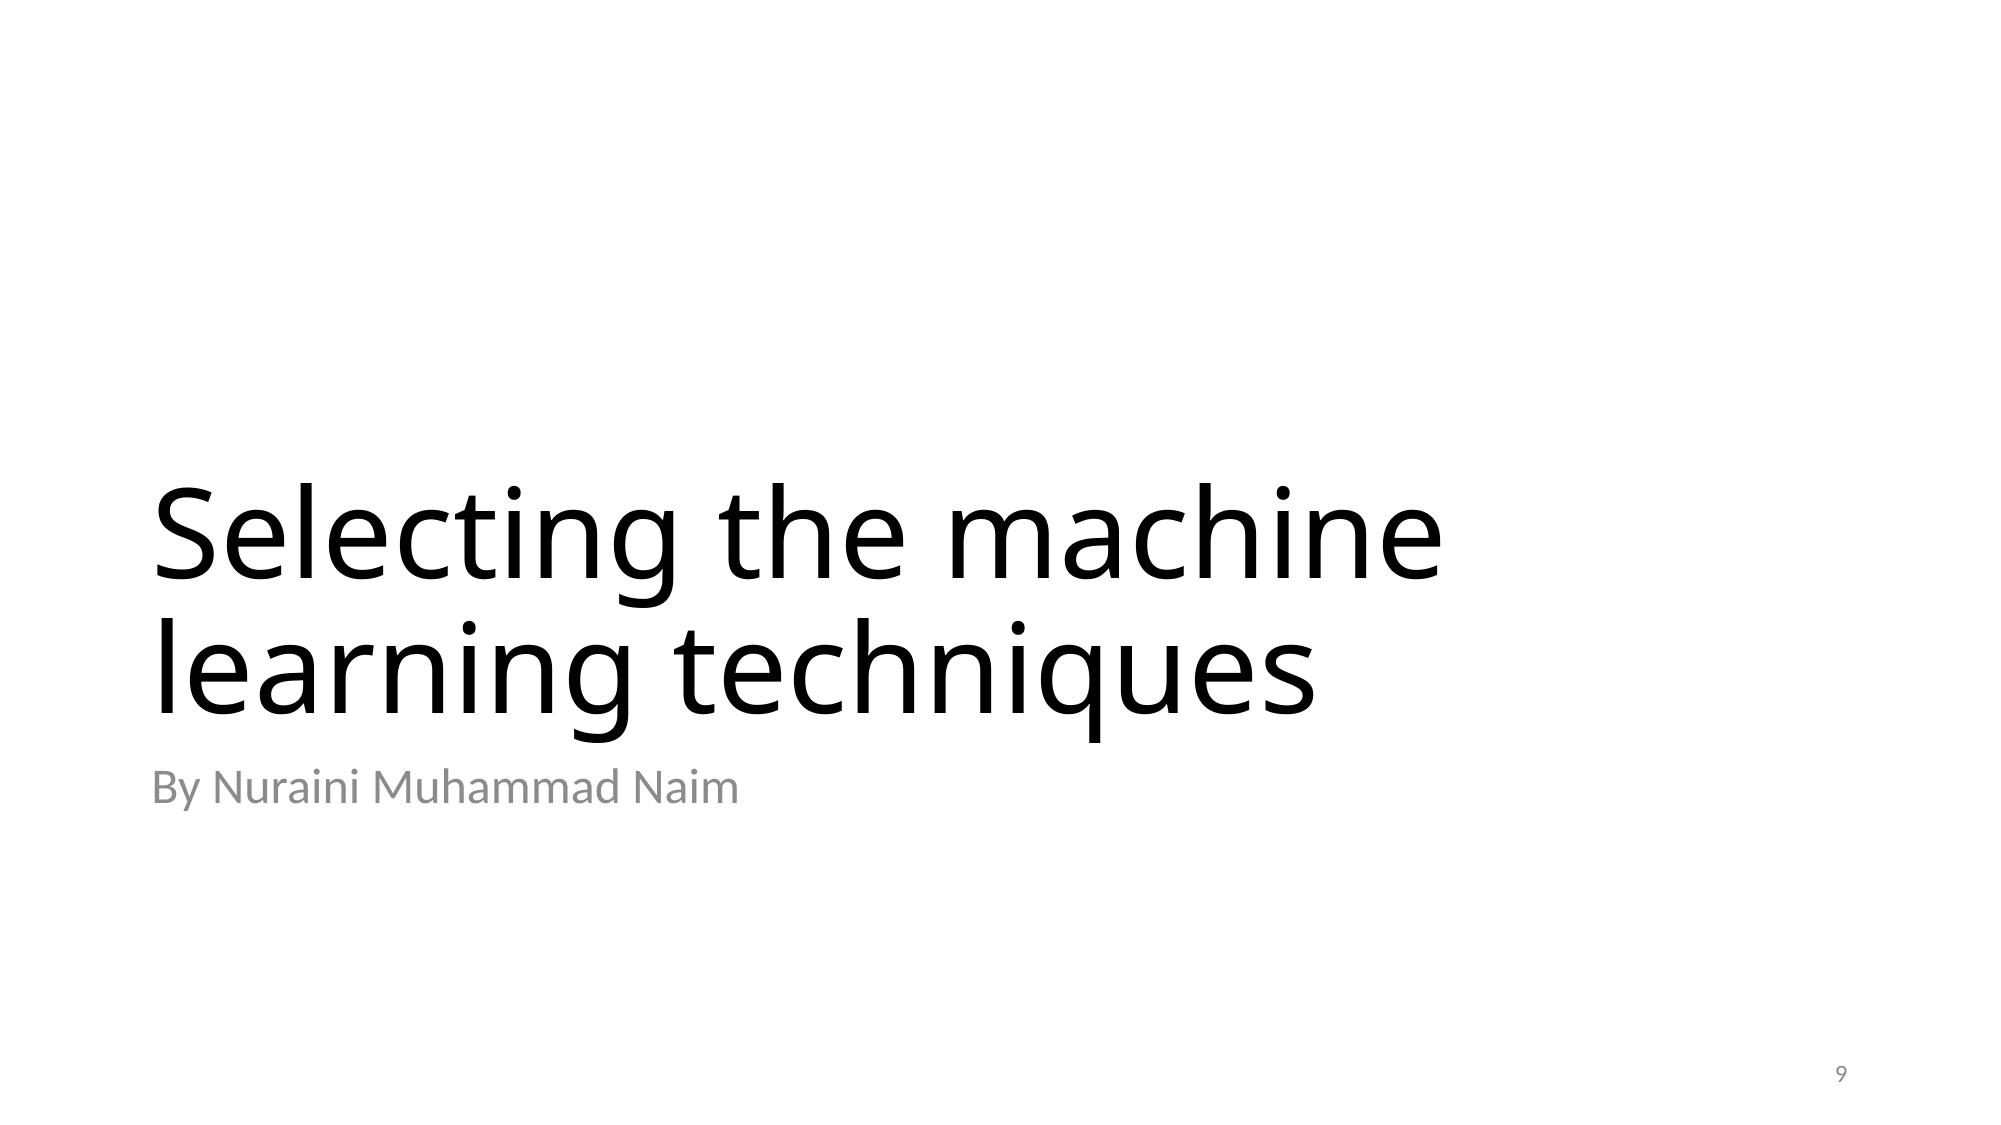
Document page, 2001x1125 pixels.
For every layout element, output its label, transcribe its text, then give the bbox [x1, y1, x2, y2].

list By Nuraini Muhammad Naim [136, 752, 1862, 999]
slide_number 9 [1412, 1042, 1863, 1103]
title Selecting the machine learning techniques [136, 280, 1862, 749]
